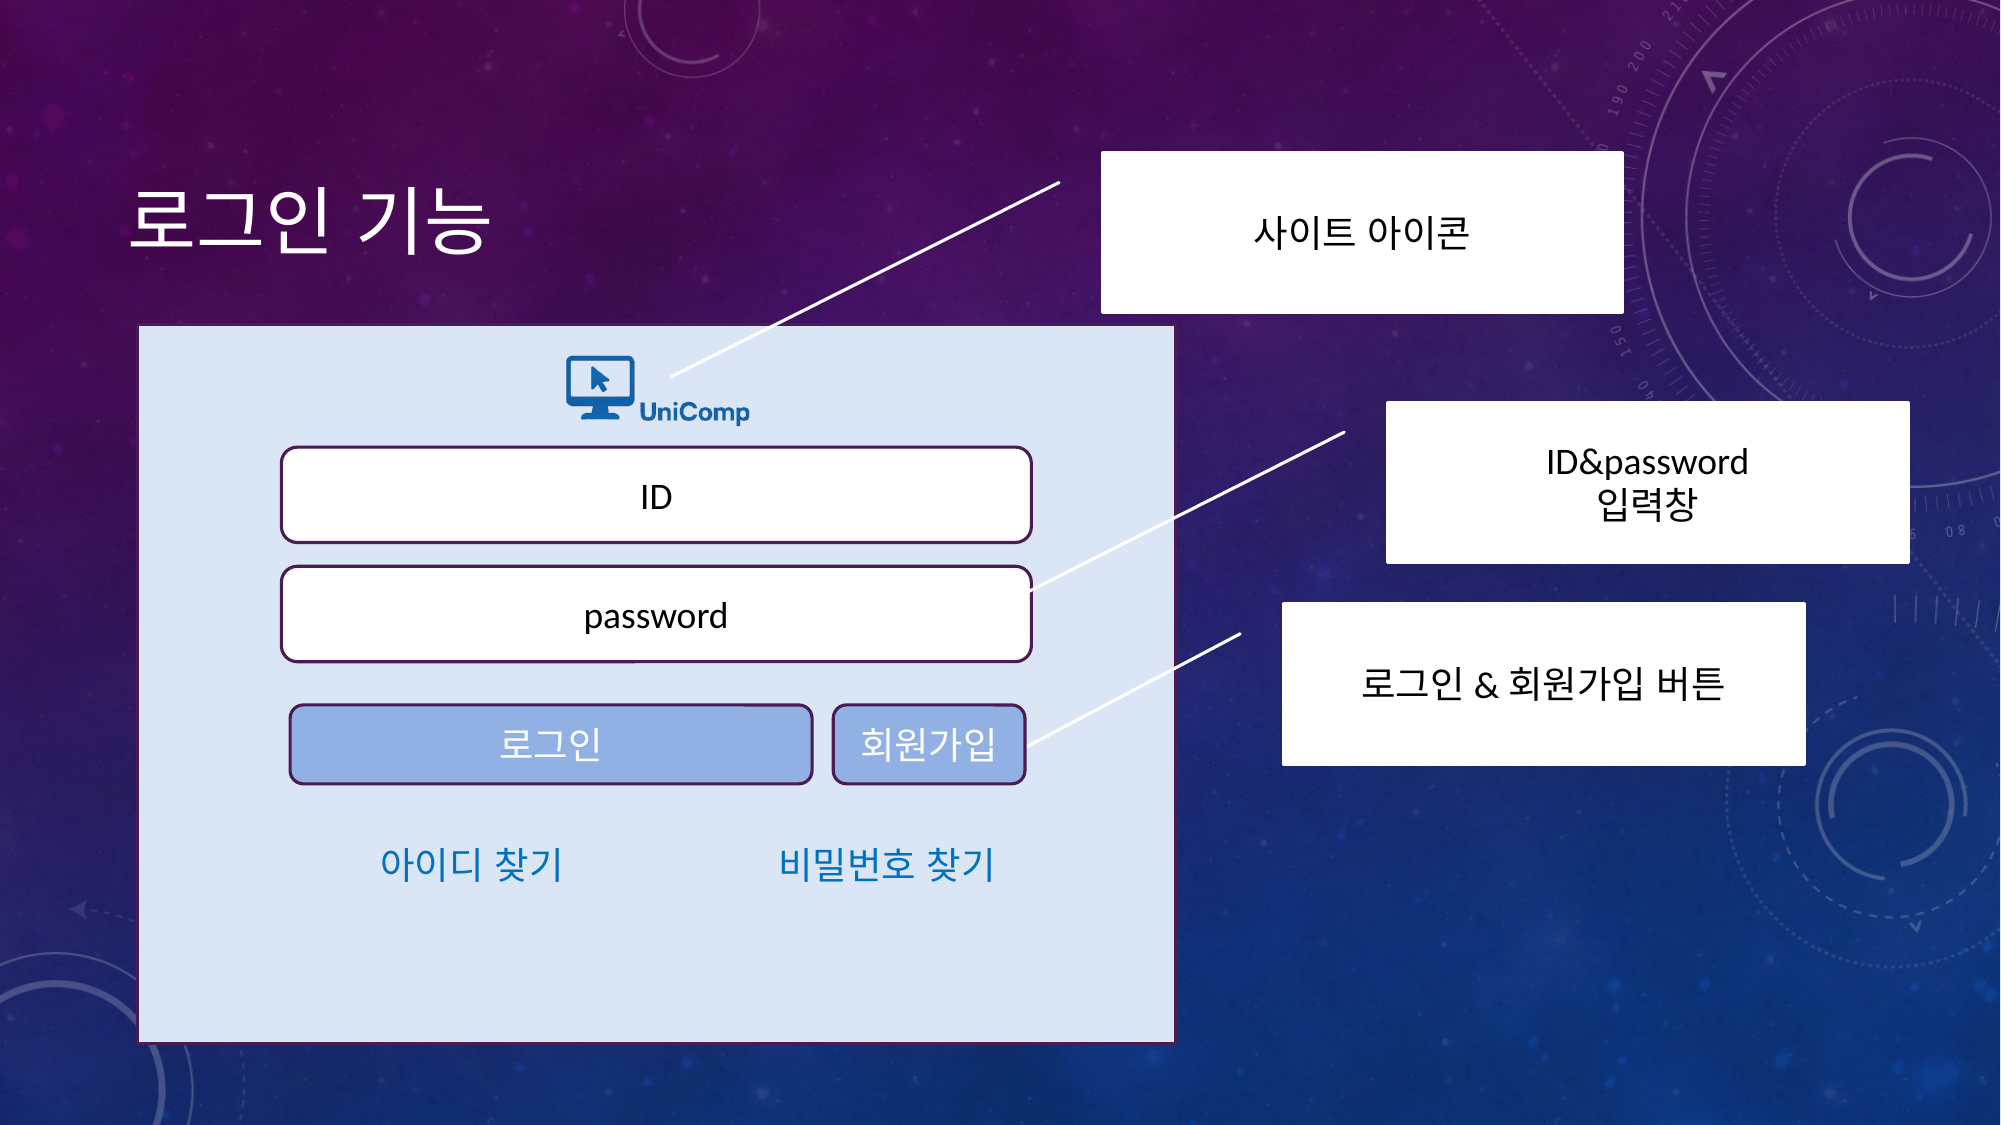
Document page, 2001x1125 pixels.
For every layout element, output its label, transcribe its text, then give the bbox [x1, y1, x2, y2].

text_box 아이디 찾기 [344, 822, 600, 907]
picture [0, 0, 2001, 1125]
text_box ID [279, 445, 1033, 545]
text_box 로그인&회원가입 버튼 [1027, 632, 1242, 749]
text_box 사이트 아이콘 [778, 181, 1061, 326]
text_box 로그인&회원가입 버튼 [1282, 602, 1806, 766]
text_box 사이트 아이콘 [1101, 151, 1624, 314]
text_box password [279, 564, 1033, 664]
text_box 회원가입 [831, 703, 1027, 786]
text_box ID&password 입력창 [1386, 401, 1910, 564]
text_box 로그인 [288, 703, 814, 786]
text_box 비밀번호 찾기 [748, 822, 1027, 907]
text_box [136, 323, 1177, 1045]
text_box ID&password 입력창 [982, 430, 1346, 616]
title 로그인 기능 [112, 99, 1775, 339]
